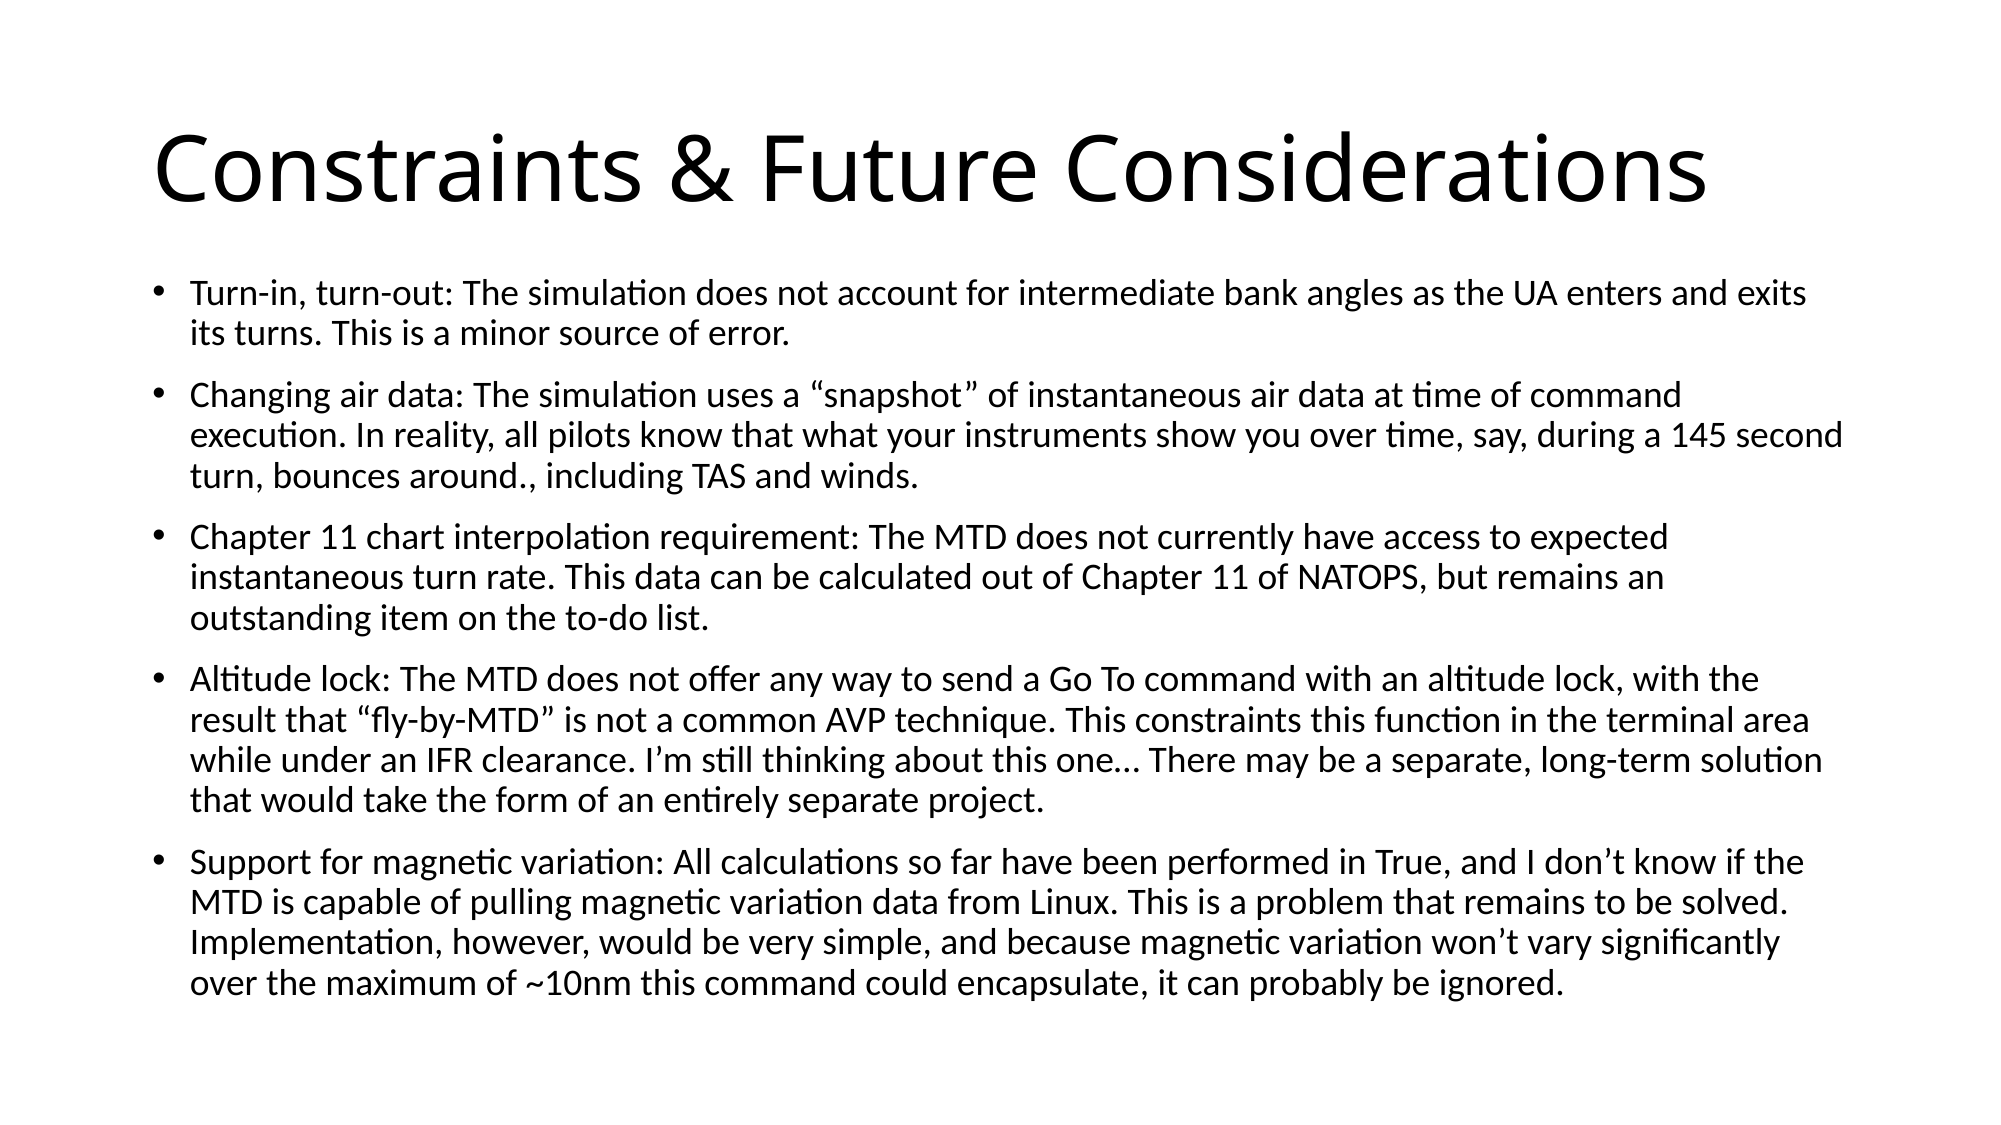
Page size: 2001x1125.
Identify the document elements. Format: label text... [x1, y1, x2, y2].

list Turn-in, turn-out: The simulation does not account for intermediate bank angles as the UA enters and exits its turns. This is a minor source of error. Changing air data: The simulation uses a “snapshot” of instantaneous air data at time of command execution. In reality, all pilots know that what your instruments show you over time, say, during a 145 second turn, bounces around., including TAS and winds. Chapter 11 chart interpolation requirement: The MTD does not currently have access to expected instantaneous turn rate. This data can be calculated out of Chapter 11 of NATOPS, but remains an outstanding item on the to-do list. Altitude lock: The MTD does not offer any way to send a Go To command with an altitude lock, with the result that “fly-by-MTD” is not a common AVP technique. This constraints this function in the terminal area while under an IFR clearance. I’m still thinking about this one… There may be a separate, long-term solution that would take the form of an entirely separate project. Support for magnetic variation: All calculations so far have been performed in True, and I don’t know if the MTD is capable of pulling magnetic variation data from Linux. This is a problem that remains to be solved. Implementation, however, would be very simple, and because magnetic variation won’t vary significantly over the maximum of ~10nm this command could encapsulate, it can probably be ignored. [137, 265, 1863, 1063]
title Constraints & Future Considerations [137, 62, 1863, 265]
